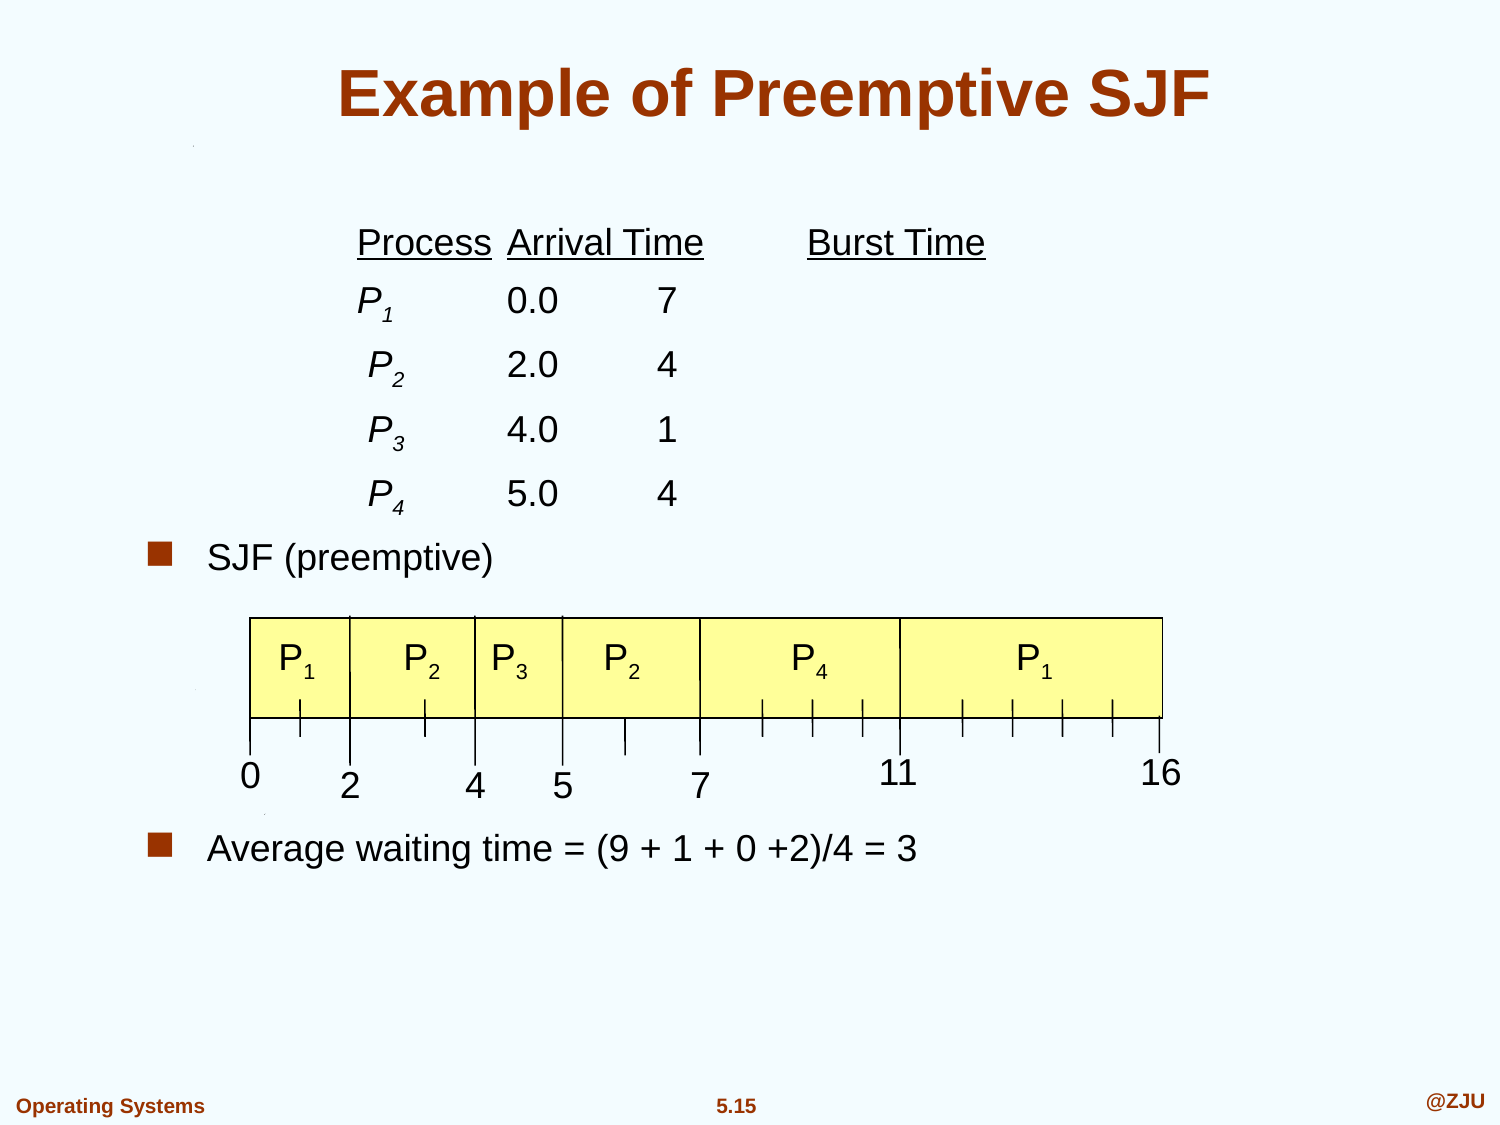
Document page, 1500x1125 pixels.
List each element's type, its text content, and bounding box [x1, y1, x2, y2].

list Process Arrival Time Burst Time P1 0.0 7 P2 2.0 4 P3 4.0 1 P4 5.0 4 SJF (preemptive) Average waiting time = (9 + 1 + 0 +2)/4 = 3 [135, 210, 1342, 946]
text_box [224, 615, 1198, 814]
title Example of Preemptive SJF [112, 37, 1438, 138]
